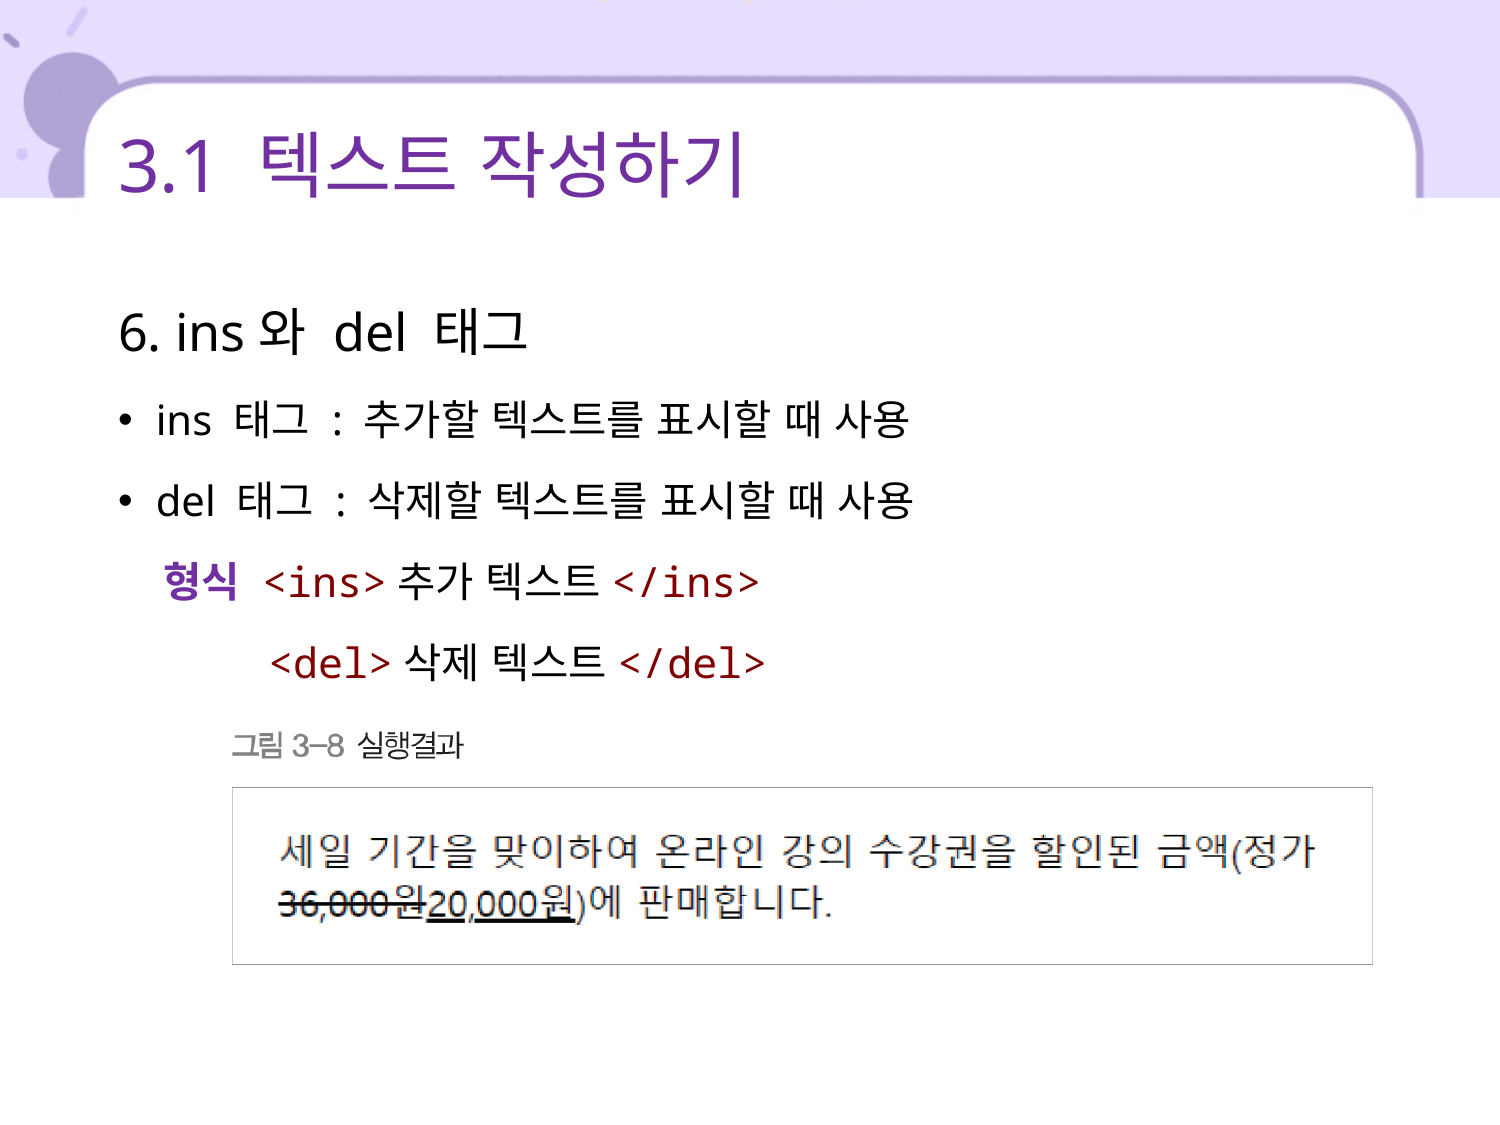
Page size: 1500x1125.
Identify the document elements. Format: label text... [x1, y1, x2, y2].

title 3.1 텍스트 작성하기 [103, 59, 1397, 278]
picture [0, 0, 1500, 1125]
list 6. ins와 del 태그 ins 태그 : 추가할 텍스트를 표시할 때 사용 del 태그 : 삭제할 텍스트를 표시할 때 사용 형식 <ins>추가 텍스트</ins> <del>삭제 텍스트</del> [103, 299, 1397, 1043]
